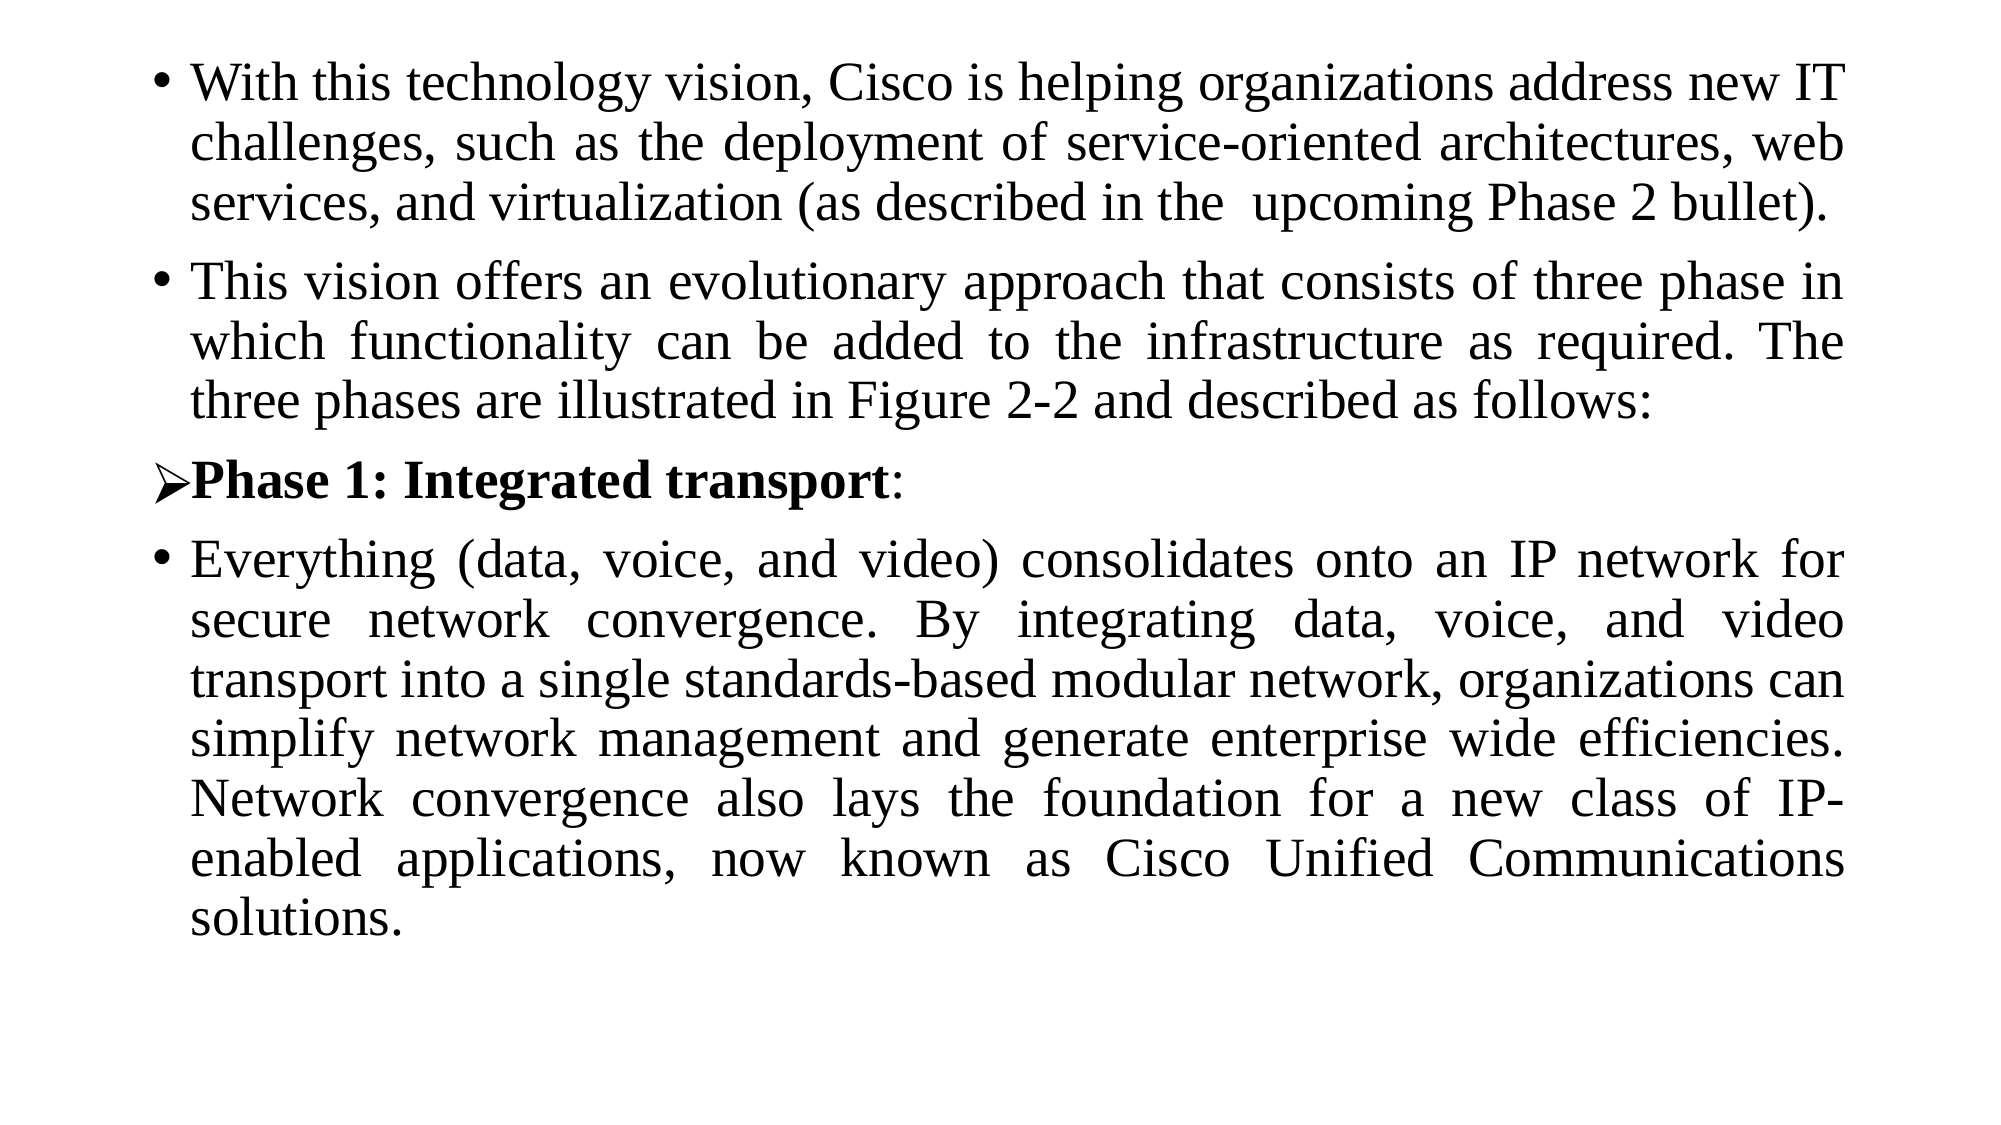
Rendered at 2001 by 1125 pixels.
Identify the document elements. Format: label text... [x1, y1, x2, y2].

list With this technology vision, Cisco is helping organizations address new IT challenges, such as the deployment of service-oriented architectures, web services, and virtualization (as described in the upcoming Phase 2 bullet). This vision offers an evolutionary approach that consists of three phase in which functionality can be added to the infrastructure as required. The three phases are illustrated in Figure 2-2 and described as follows: Phase 1: Integrated transport: Everything (data, voice, and video) consolidates onto an IP network for secure network convergence. By integrating data, voice, and video transport into a single standards-based modular network, organizations can simplify network management and generate enterprise wide efficiencies. Network convergence also lays the foundation for a new class of IP-enabled applications, now known as Cisco Unified Communications solutions. [137, 45, 1863, 1014]
